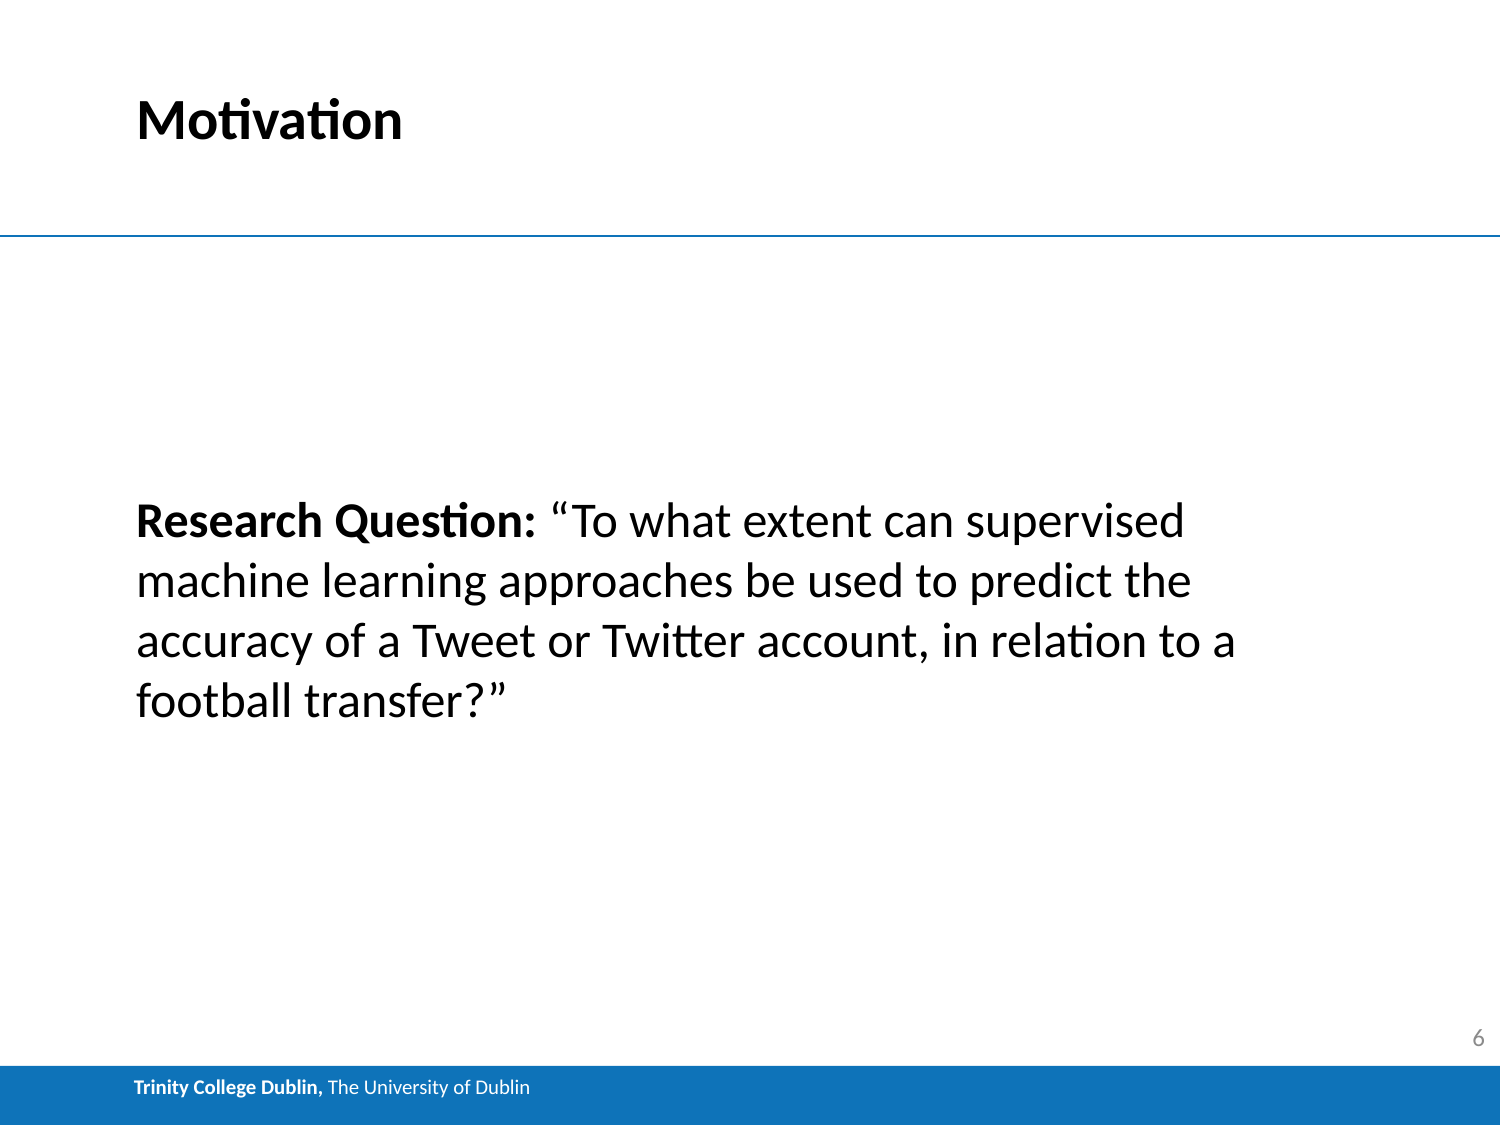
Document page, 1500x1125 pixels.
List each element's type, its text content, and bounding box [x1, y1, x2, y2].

list Research Question: “To what extent can supervised machine learning approaches be used to predict the accuracy of a Tweet or Twitter account, in relation to a football transfer?” [135, 308, 1367, 972]
title Motivation [135, 59, 1367, 152]
slide_number 6 [1162, 1006, 1500, 1067]
